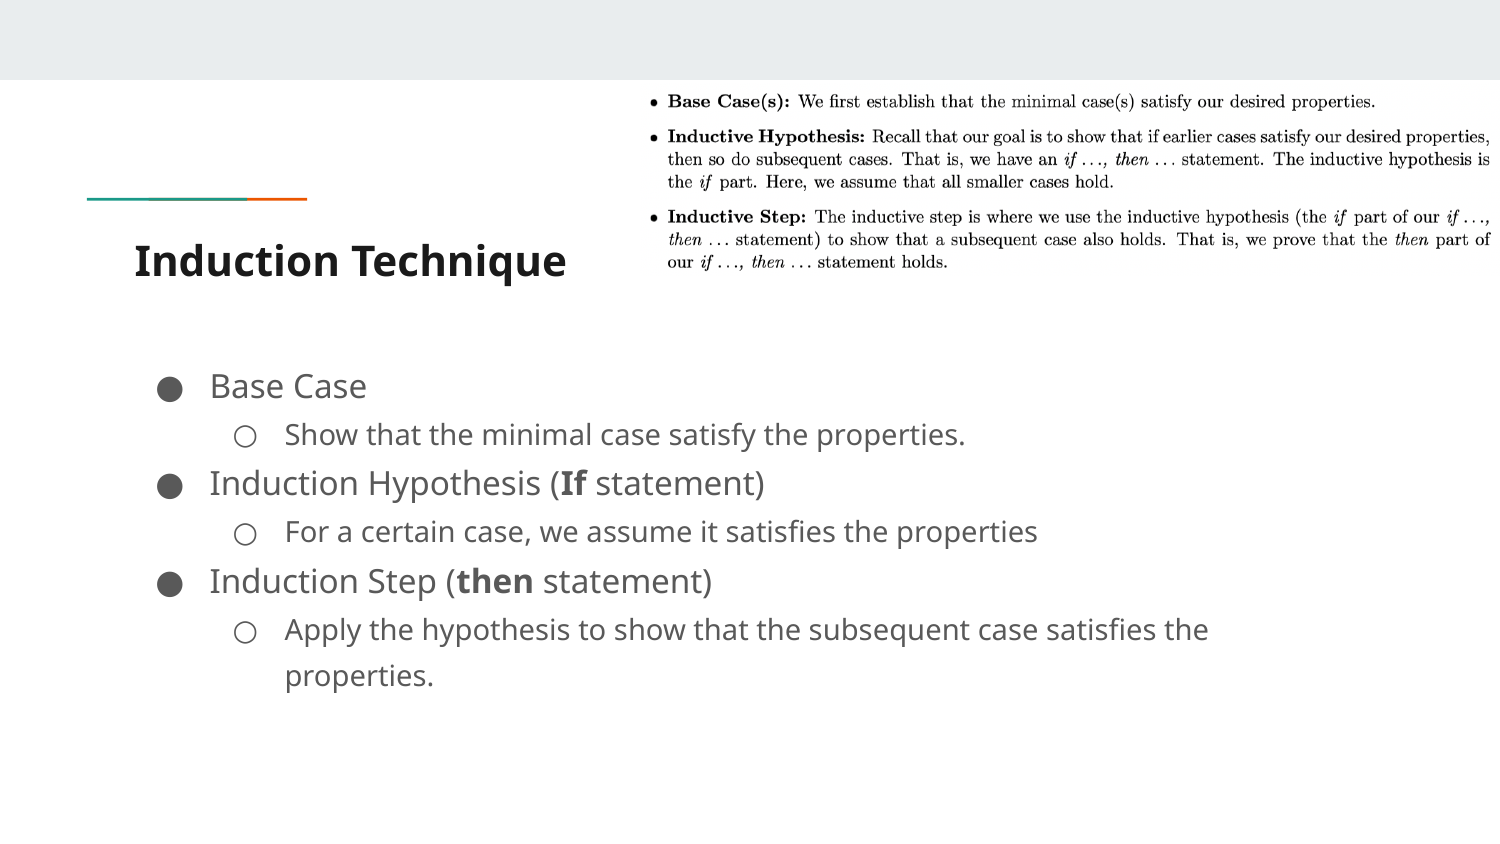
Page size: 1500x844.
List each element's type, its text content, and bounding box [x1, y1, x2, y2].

title Induction Technique [119, 216, 1381, 305]
list Base Case Show that the minimal case satisfy the properties. Induction Hypothesis (If statement) For a certain case, we assume it satisfies the properties Induction Step (then statement) Apply the hypothesis to show that the subsequent case satisfies the properties. [119, 341, 1381, 712]
picture [640, 82, 1500, 276]
